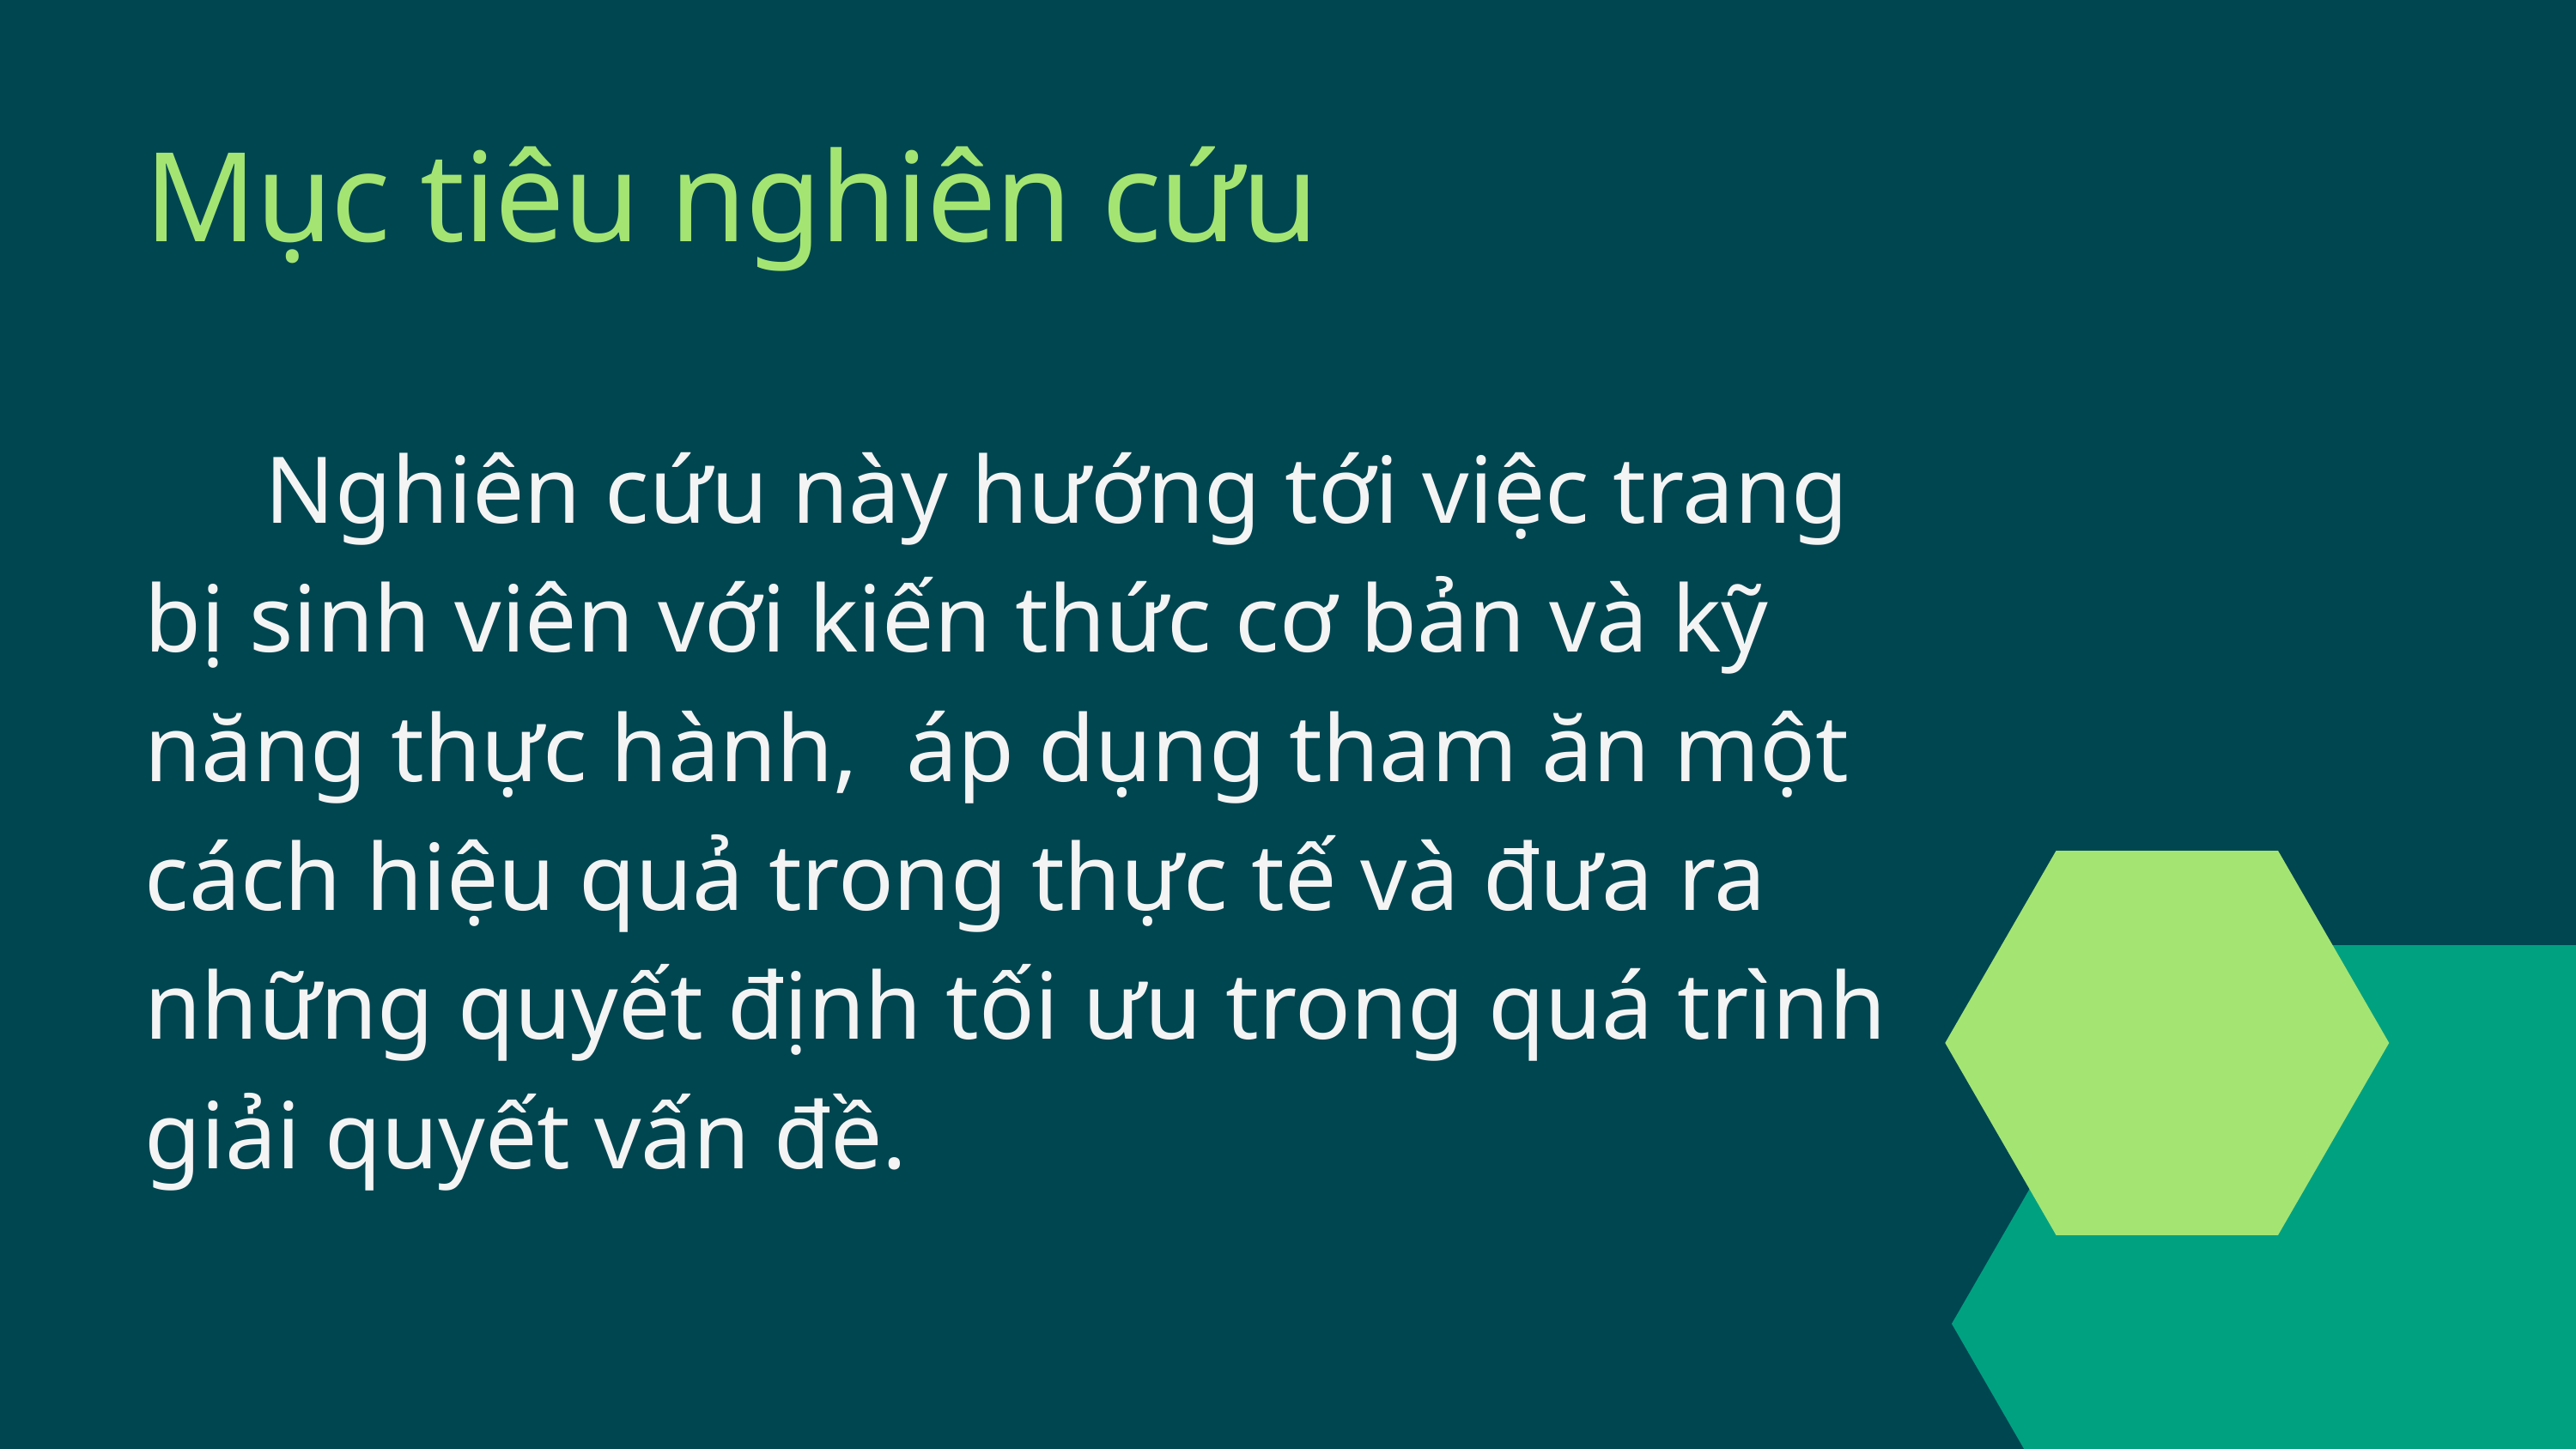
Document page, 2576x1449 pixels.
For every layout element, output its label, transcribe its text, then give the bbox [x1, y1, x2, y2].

text_box Nghiên cứu này hướng tới việc trang bị sinh viên với kiến thức cơ bản và kỹ năng thực hành, áp dụng tham ăn một cách hiệu quả trong thực tế và đưa ra những quyết định tối ưu trong quá trình giải quyết vấn đề. [144, 412, 1952, 1187]
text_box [1945, 850, 2390, 1236]
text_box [1951, 944, 2576, 1449]
text_box Mục tiêu nghiên cứu [144, 118, 1358, 267]
